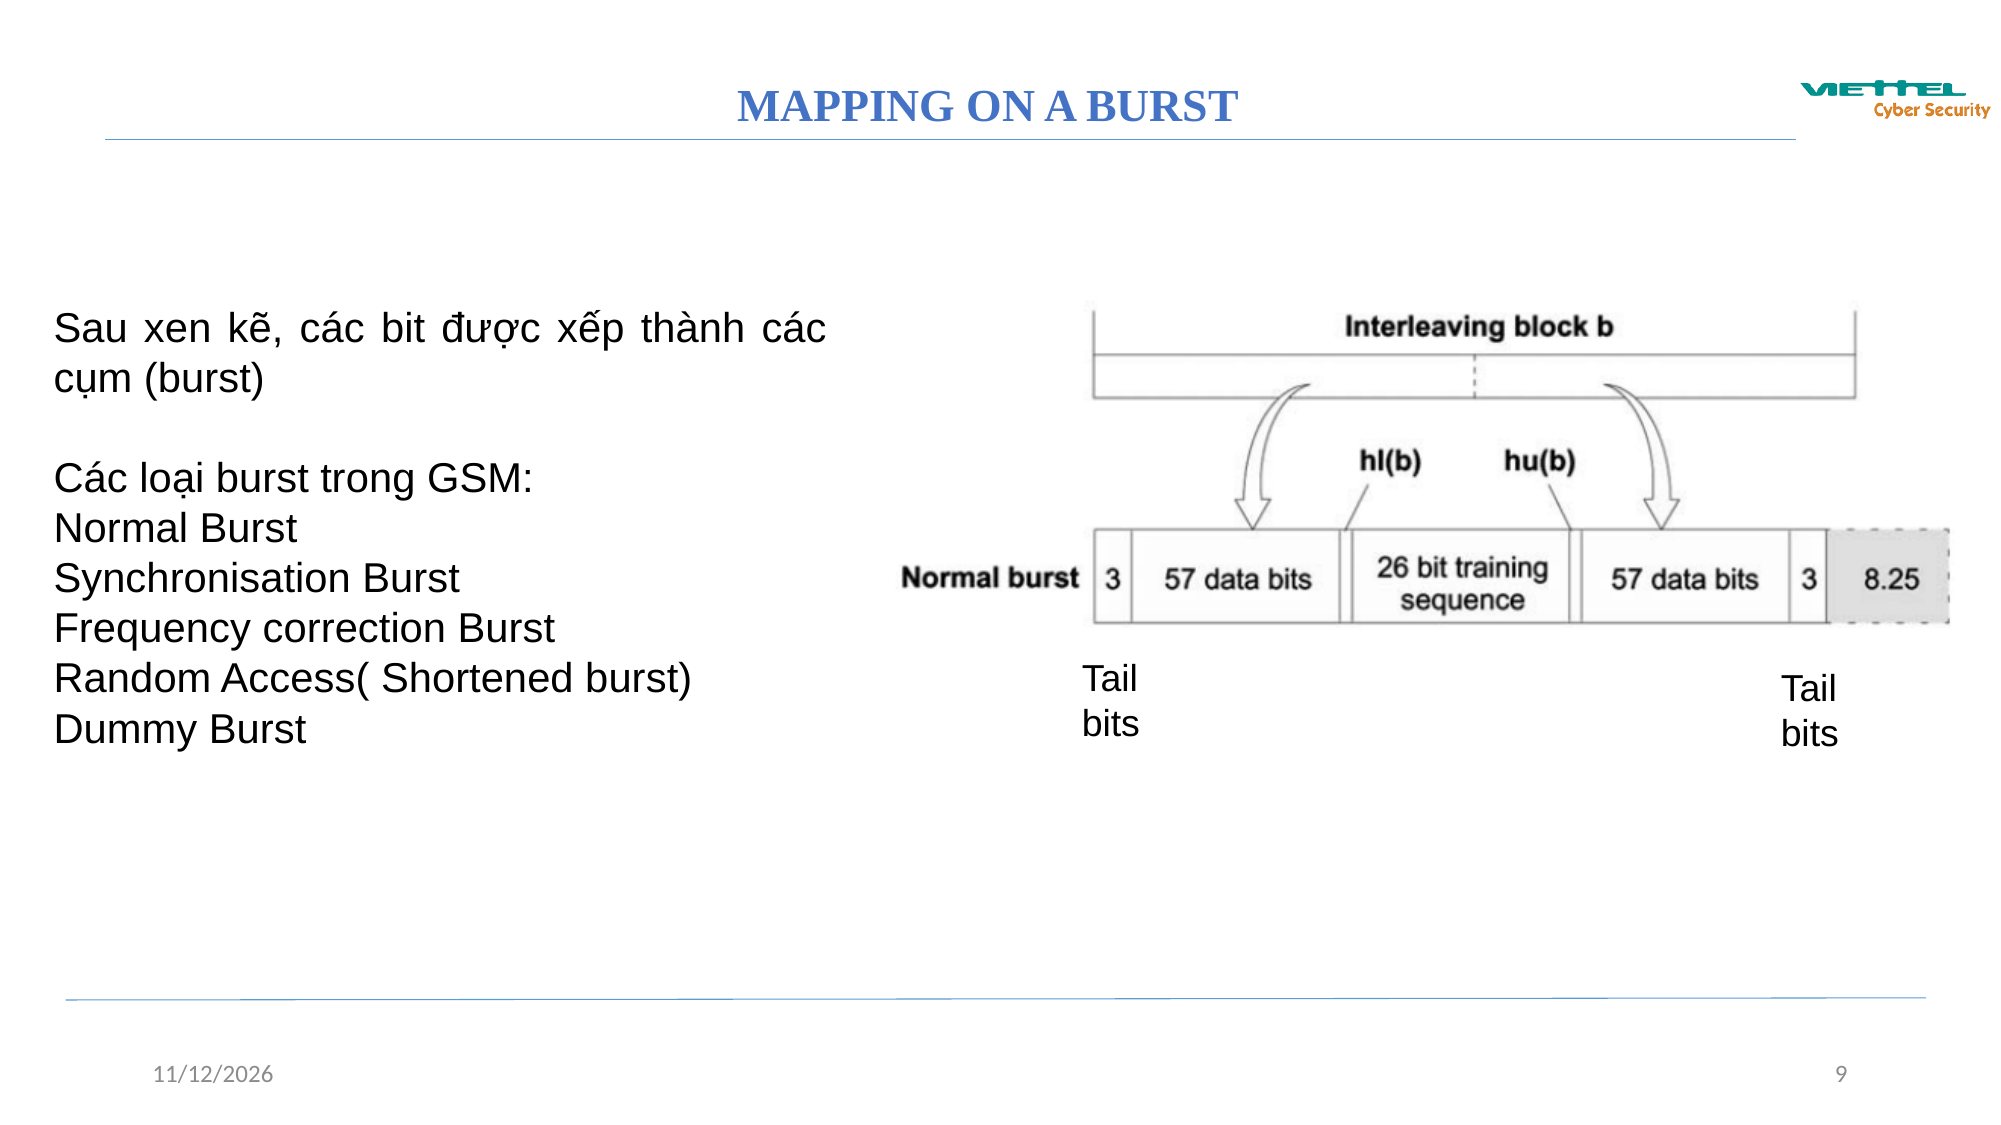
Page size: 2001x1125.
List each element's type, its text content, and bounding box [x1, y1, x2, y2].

text_box Tail bits [1067, 657, 1172, 752]
picture [1796, 0, 1994, 198]
text_box Tail bits [1766, 657, 1871, 762]
text_box MAPPING ON A BURST [480, 68, 1421, 139]
picture [878, 293, 2000, 657]
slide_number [137, 1042, 588, 1103]
slide_number 9 [1412, 1042, 1863, 1103]
text_box Sau xen kẽ, các bit được xếp thành các cụm (burst) Các loại burst trong GSM: Normal Burst Synchronisation Burst Frequency correction Burst Random Access( Shortened burst) Dummy Burst [38, 293, 843, 809]
